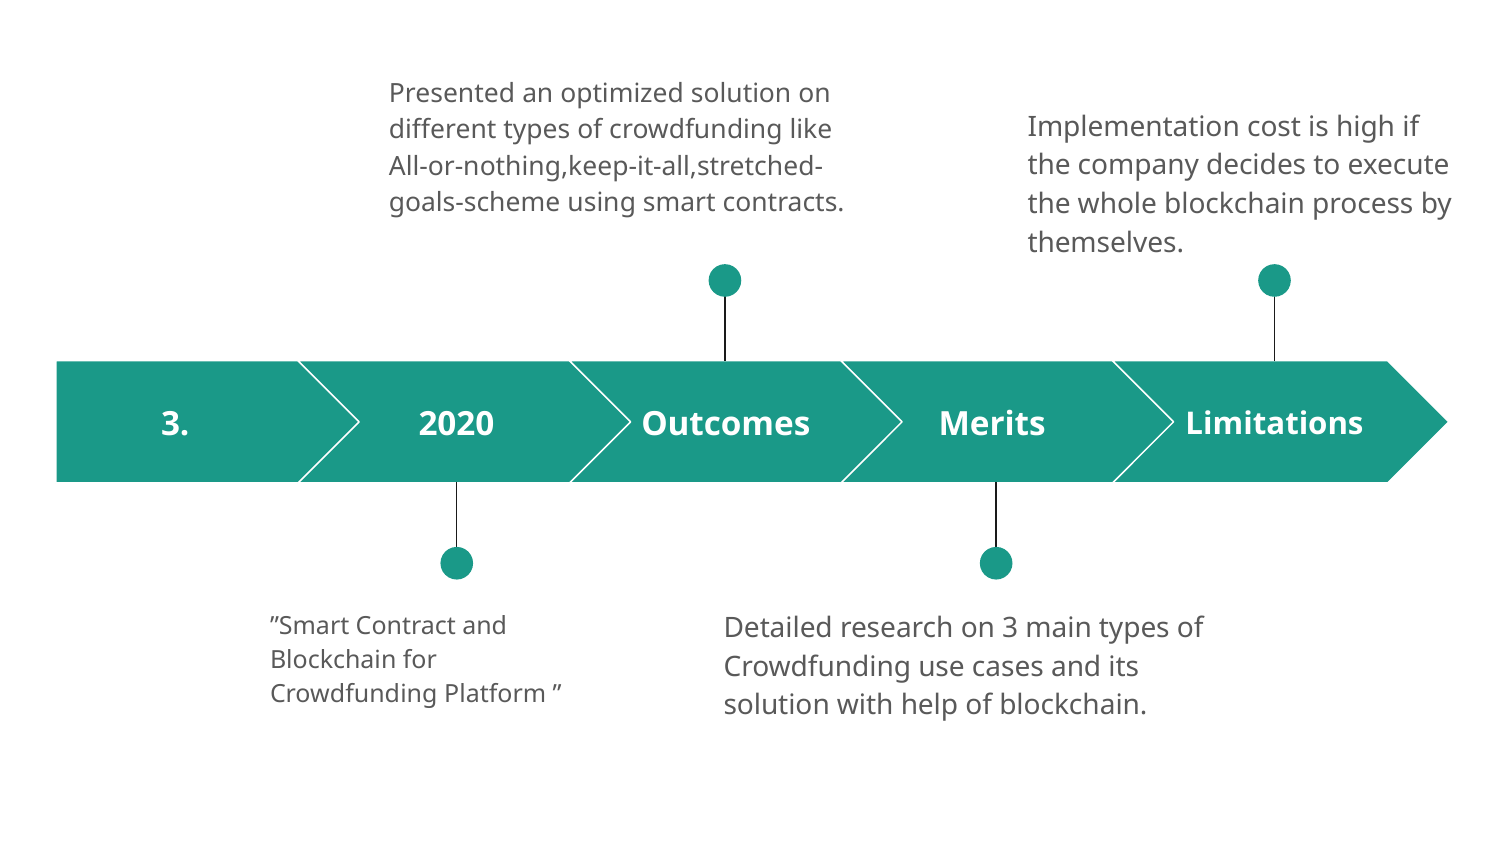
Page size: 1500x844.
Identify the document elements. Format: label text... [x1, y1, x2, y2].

list Implementation cost is high if the company decides to execute the whole blockchain process by themselves. [1012, 88, 1474, 265]
list 2020 [348, 383, 565, 461]
text_box [297, 360, 618, 484]
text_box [1257, 263, 1292, 362]
list Outcomes [618, 383, 834, 461]
list 3. [55, 383, 295, 461]
list ”Smart Contract and Blockchain for Crowdfunding Platform ” [255, 589, 608, 724]
list Limitations [1166, 383, 1383, 461]
list Merits [888, 383, 1105, 461]
list Presented an optimized solution on different types of crowdfunding like All-or-nothing,keep-it-all,stretched-goals-scheme using smart contracts. [374, 56, 889, 254]
text_box [1112, 360, 1449, 484]
text_box [55, 360, 348, 484]
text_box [440, 481, 474, 580]
text_box [840, 360, 1166, 484]
text_box [569, 360, 888, 484]
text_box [708, 263, 742, 362]
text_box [979, 481, 1013, 580]
list Detailed research on 3 main types of Crowdfunding use cases and its solution with help of blockchain. [708, 589, 1263, 748]
